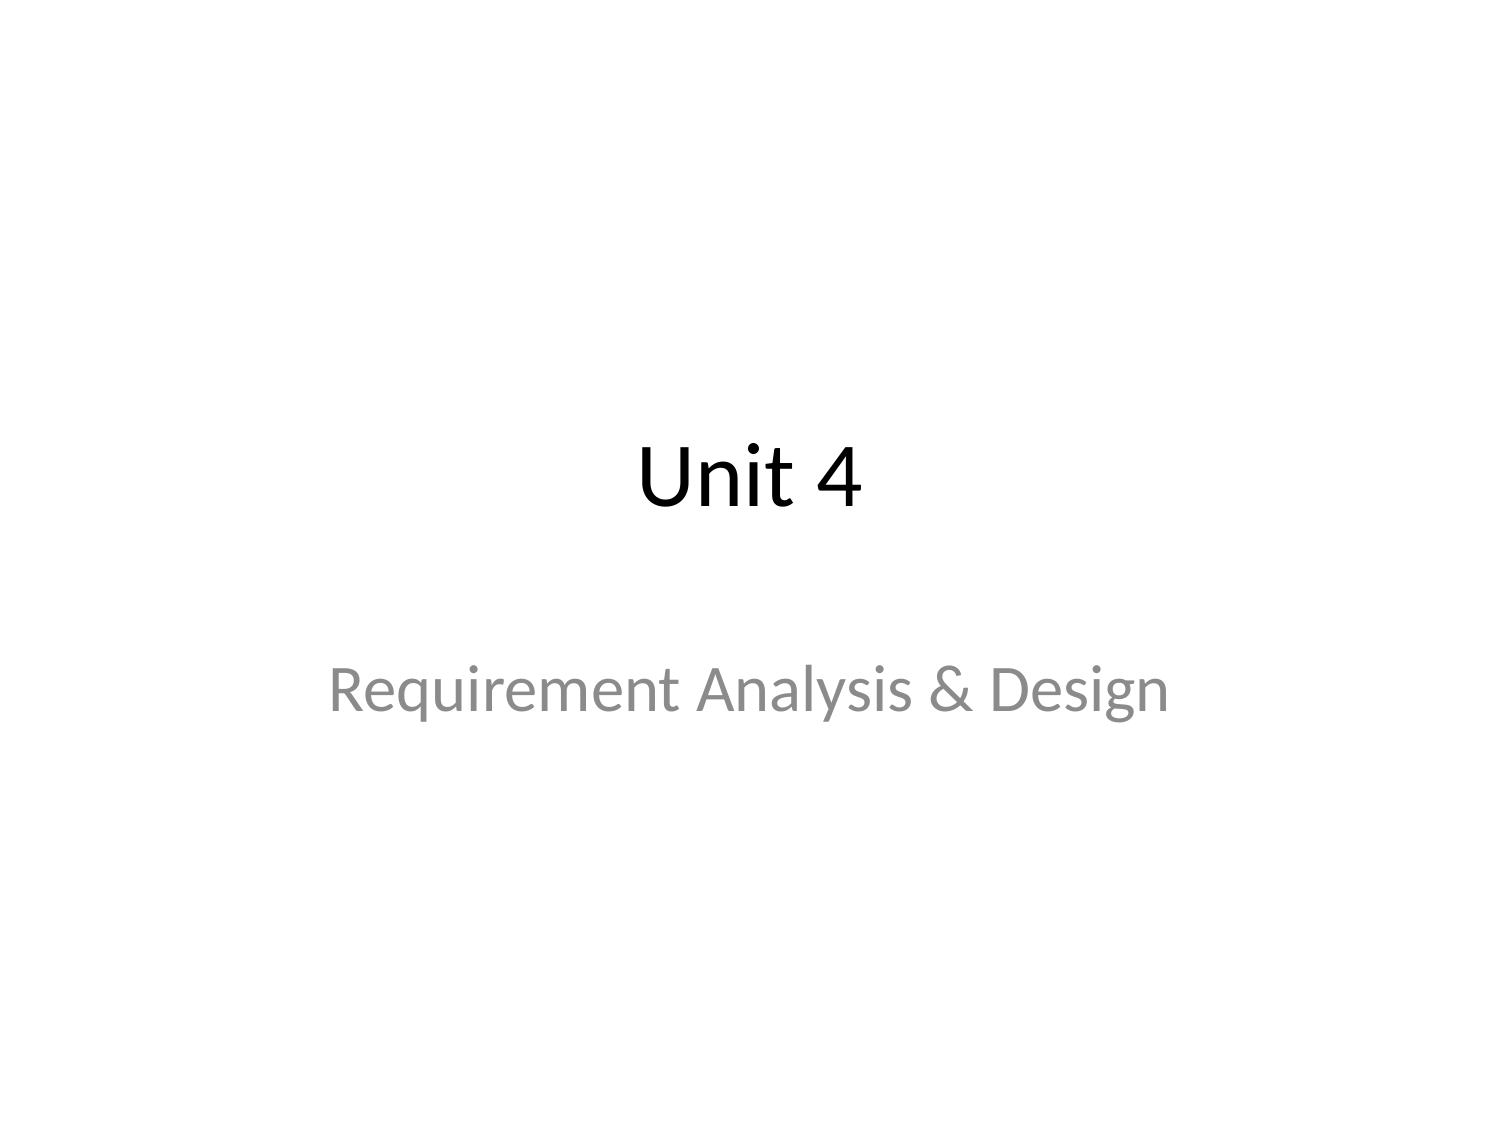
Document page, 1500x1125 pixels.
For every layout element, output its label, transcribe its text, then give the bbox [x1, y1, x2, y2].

title Unit 4 [112, 349, 1388, 591]
subtitle Requirement Analysis & Design [225, 637, 1275, 925]
